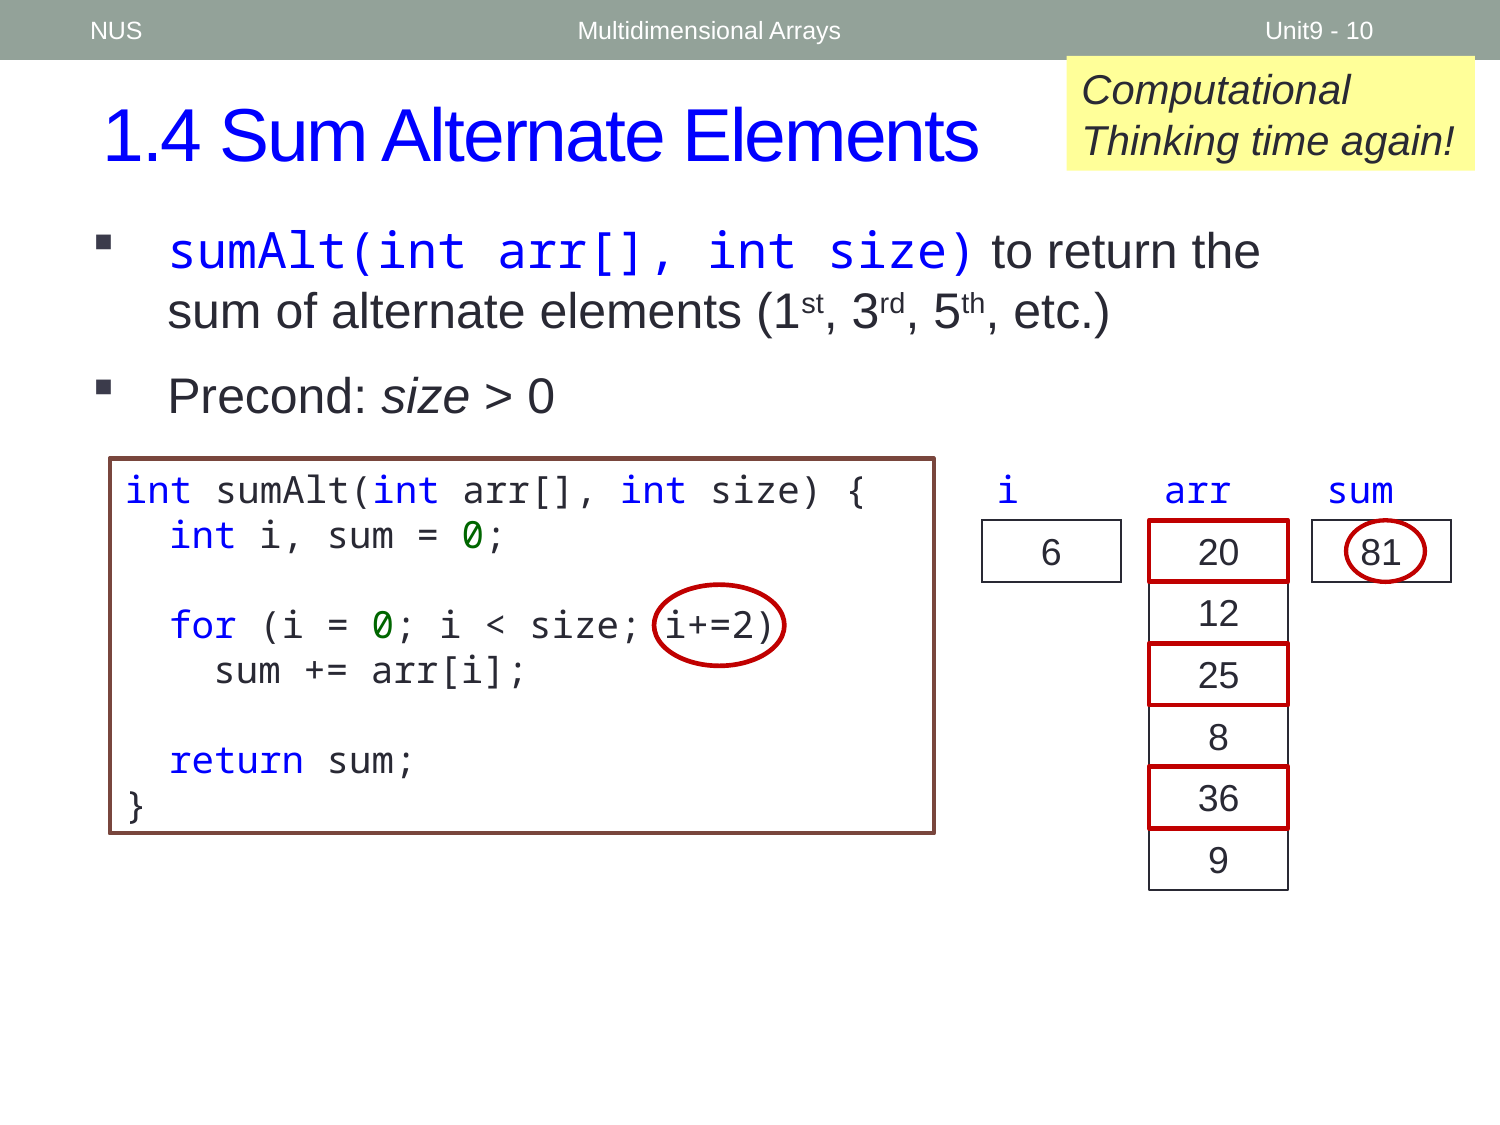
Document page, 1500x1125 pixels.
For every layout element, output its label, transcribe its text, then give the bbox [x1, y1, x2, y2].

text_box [981, 458, 1121, 583]
text_box Computational Thinking time again! [1066, 55, 1475, 171]
text_box [654, 584, 785, 666]
slide_number NUS [75, 3, 550, 57]
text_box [1311, 458, 1451, 583]
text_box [1148, 458, 1289, 891]
text_box int sumAlt(int arr[], int size) { int i, sum = 0; for (i = 0; i < size; i+=2) sum += arr[i]; return sum; } [108, 456, 936, 835]
footer Multidimensional Arrays [562, 3, 1238, 57]
slide_number Unit9 - 10 [1250, 3, 1425, 55]
text_box sumAlt(int arr[], int size) to return the sum of alternate elements (1st, 3rd, 5th, etc.) Precond: size > 0 [77, 211, 1382, 443]
title 1.4 Sum Alternate Elements [87, 62, 1463, 200]
